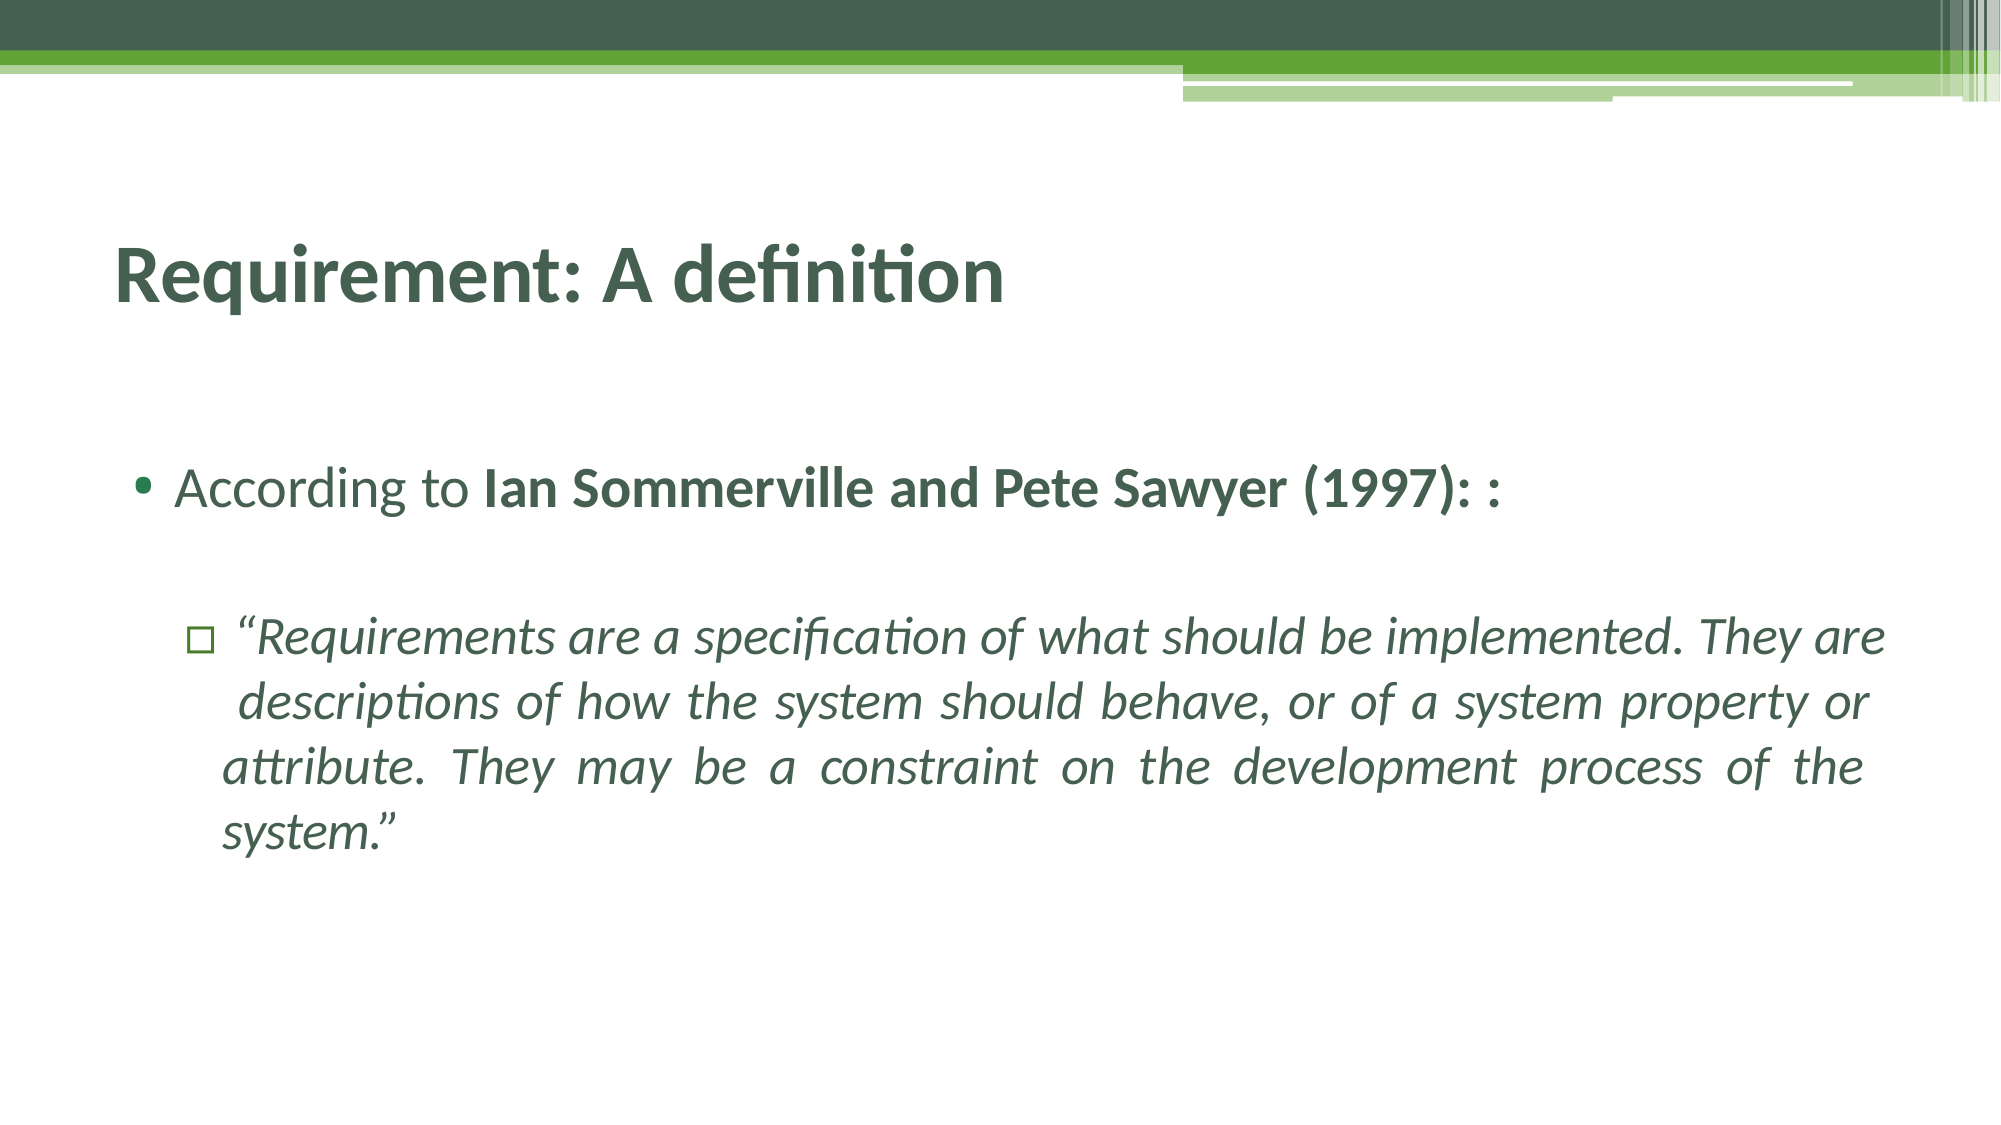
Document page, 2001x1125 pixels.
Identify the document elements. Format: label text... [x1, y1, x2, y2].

title Requirement: A definition [112, 217, 1016, 408]
text_box According to Ian Sommerville and Pete Sawyer (1997): : ▫ “Requirements are a specification of what should be implemented. They are descriptions of how the system should behave, or of a system property or attribute. They may be a constraint on the development process of the system.” [130, 446, 1888, 861]
